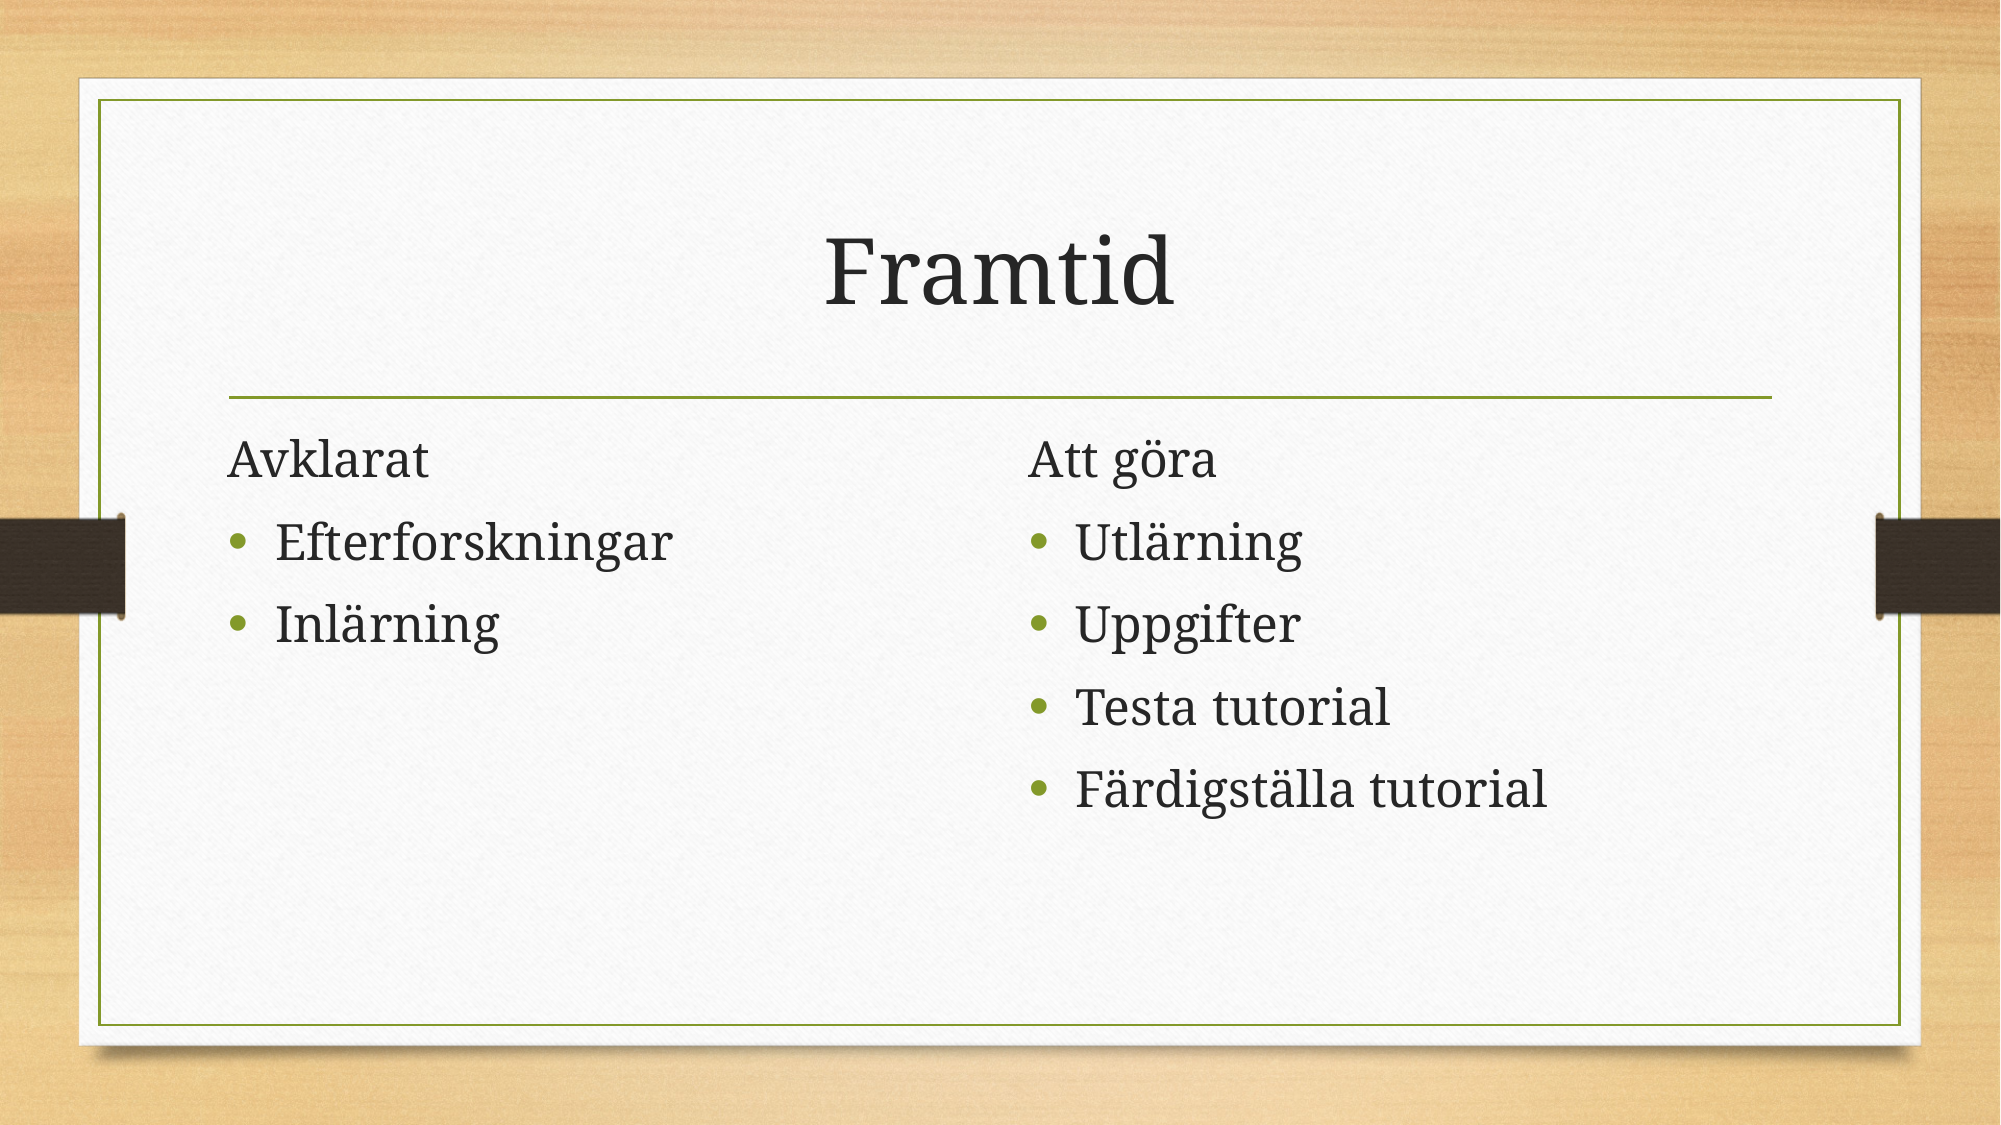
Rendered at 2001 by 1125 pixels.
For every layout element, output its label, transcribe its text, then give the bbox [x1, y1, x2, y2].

picture [0, 0, 2001, 1125]
list Att göra Utlärning Uppgifter Testa tutorial Färdigställa tutorial [1013, 420, 1788, 963]
list Avklarat Efterforskningar Inlärning [213, 420, 987, 963]
title Framtid [212, 161, 1788, 375]
